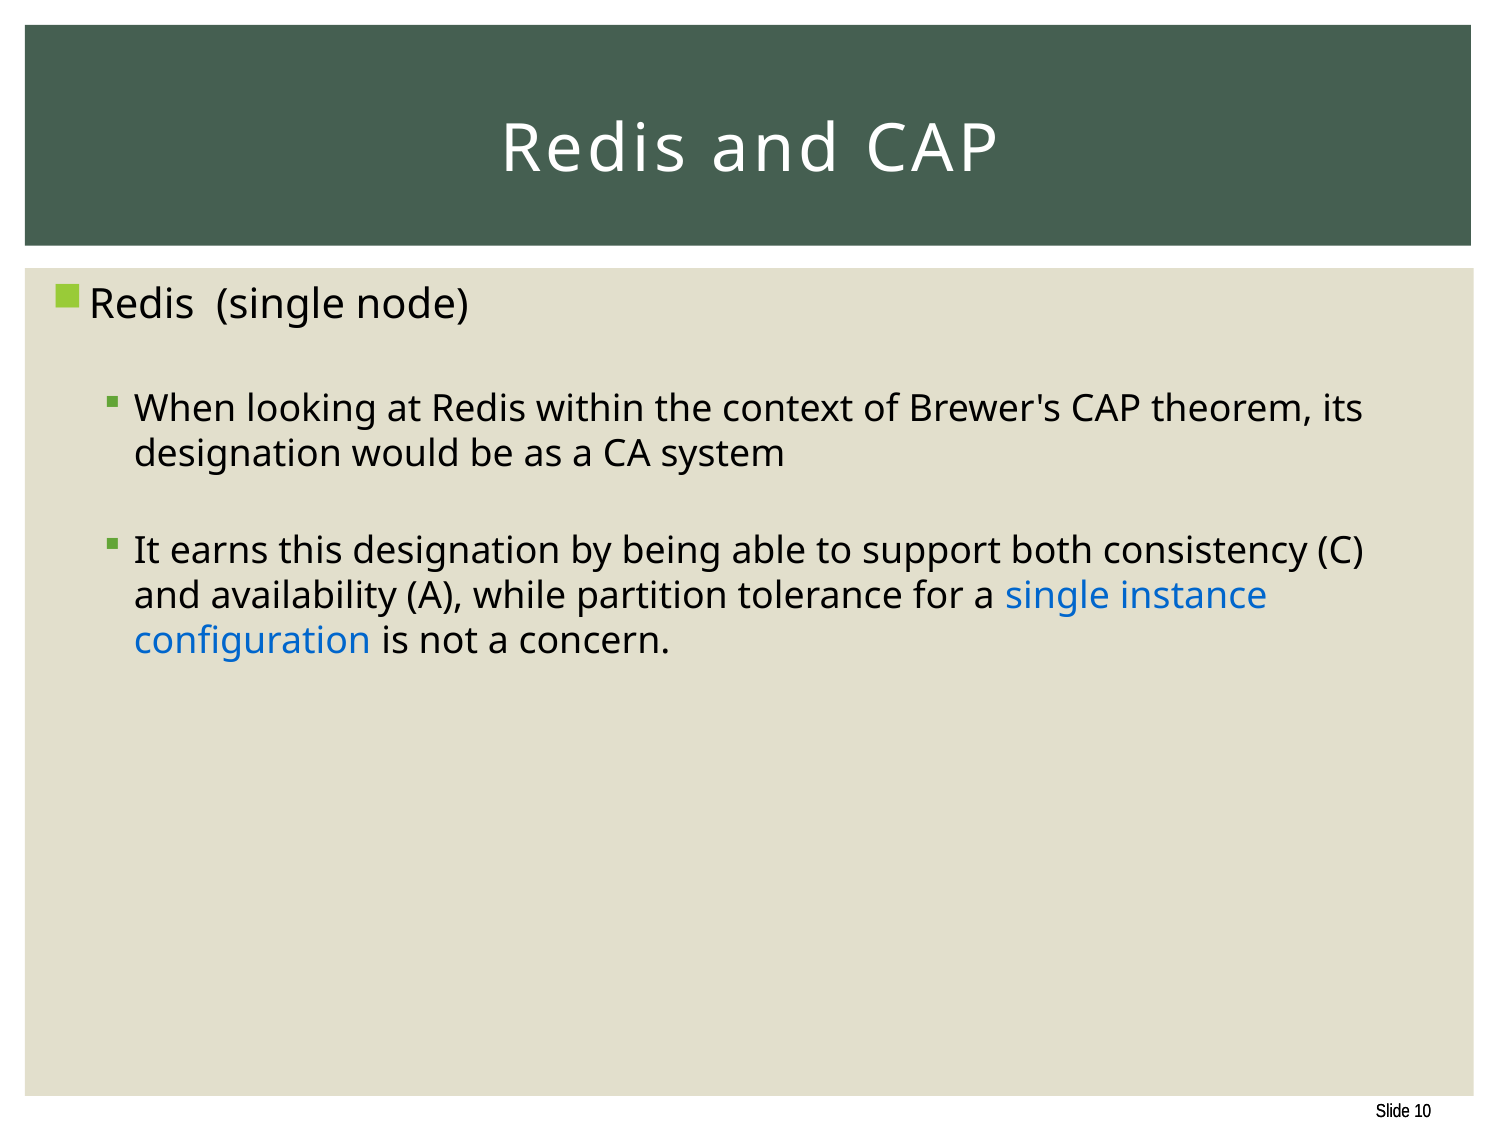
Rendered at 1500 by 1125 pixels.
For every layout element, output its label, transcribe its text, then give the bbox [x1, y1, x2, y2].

title Redis and CAP [62, 58, 1438, 232]
list Redis (single node) When looking at Redis within the context of Brewer's CAP theorem, its designation would be as a CA system It earns this designation by being able to support both consistency (C) and availability (A), while partition tolerance for a single instance configuration is not a concern. [28, 268, 1438, 1075]
